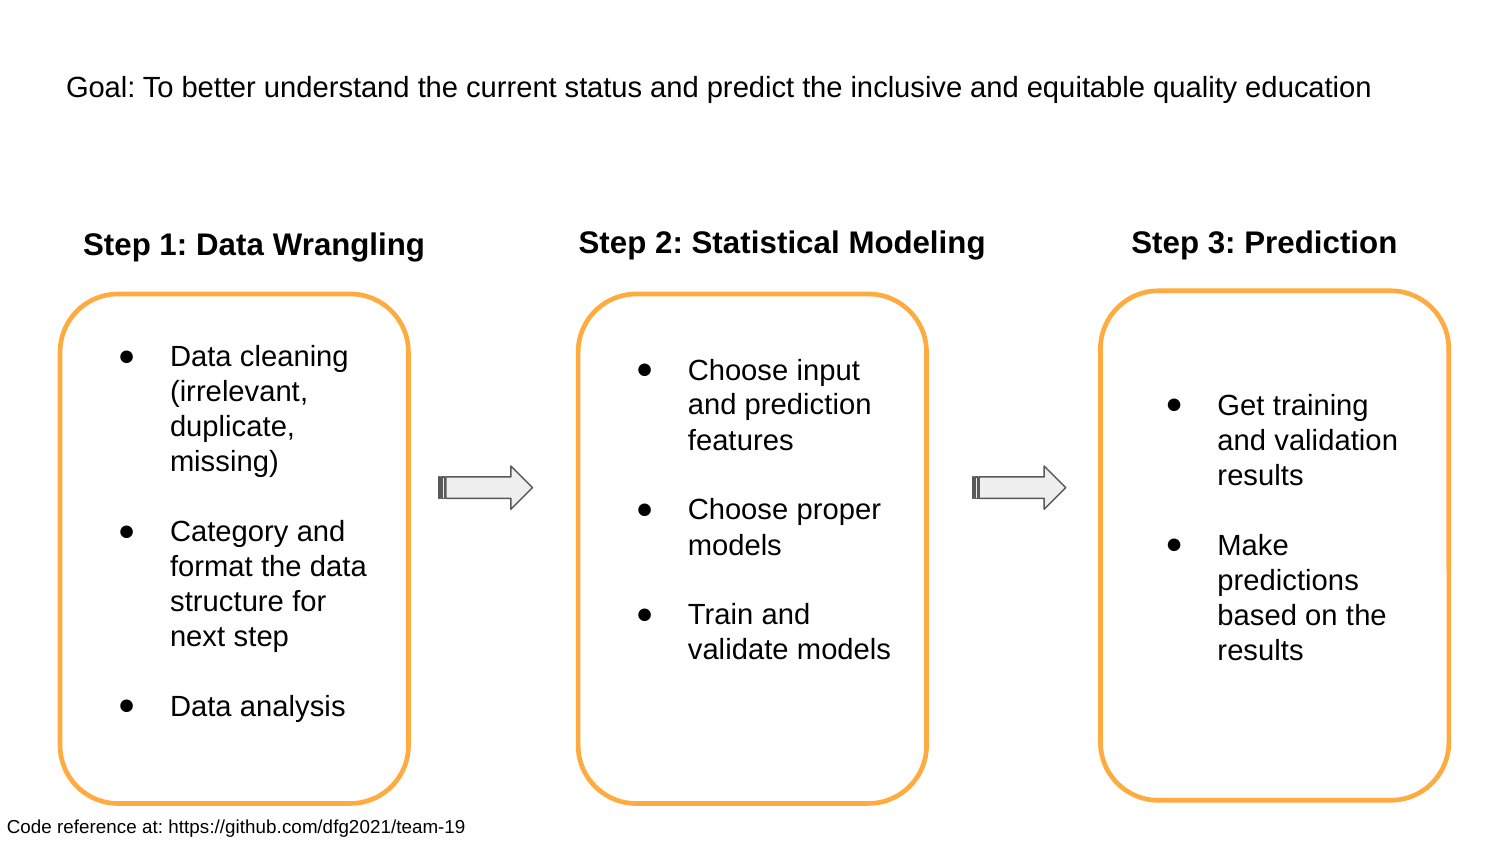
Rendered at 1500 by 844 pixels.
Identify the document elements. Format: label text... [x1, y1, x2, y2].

text_box [439, 466, 533, 510]
text_box [60, 293, 409, 803]
text_box Choose input and prediction features Choose proper models Train and validate models [597, 335, 907, 681]
text_box [578, 293, 927, 804]
text_box Step 1: Data Wrangling [68, 209, 472, 277]
title Goal: To better understand the current status and predict the inclusive and equitable quality education [51, 53, 1449, 148]
text_box Get training and validation results Make predictions based on the results [1127, 371, 1437, 681]
text_box [1100, 290, 1449, 801]
text_box Code reference at: https://github.com/dfg2021/team-19 [0, 803, 764, 844]
text_box Step 2: Statistical Modeling [563, 207, 1117, 276]
text_box [979, 466, 1066, 510]
text_box Step 3: Prediction [1117, 207, 1500, 276]
text_box Data cleaning (irrelevant, duplicate, missing) Category and format the data structure for next step Data analysis [79, 322, 389, 773]
